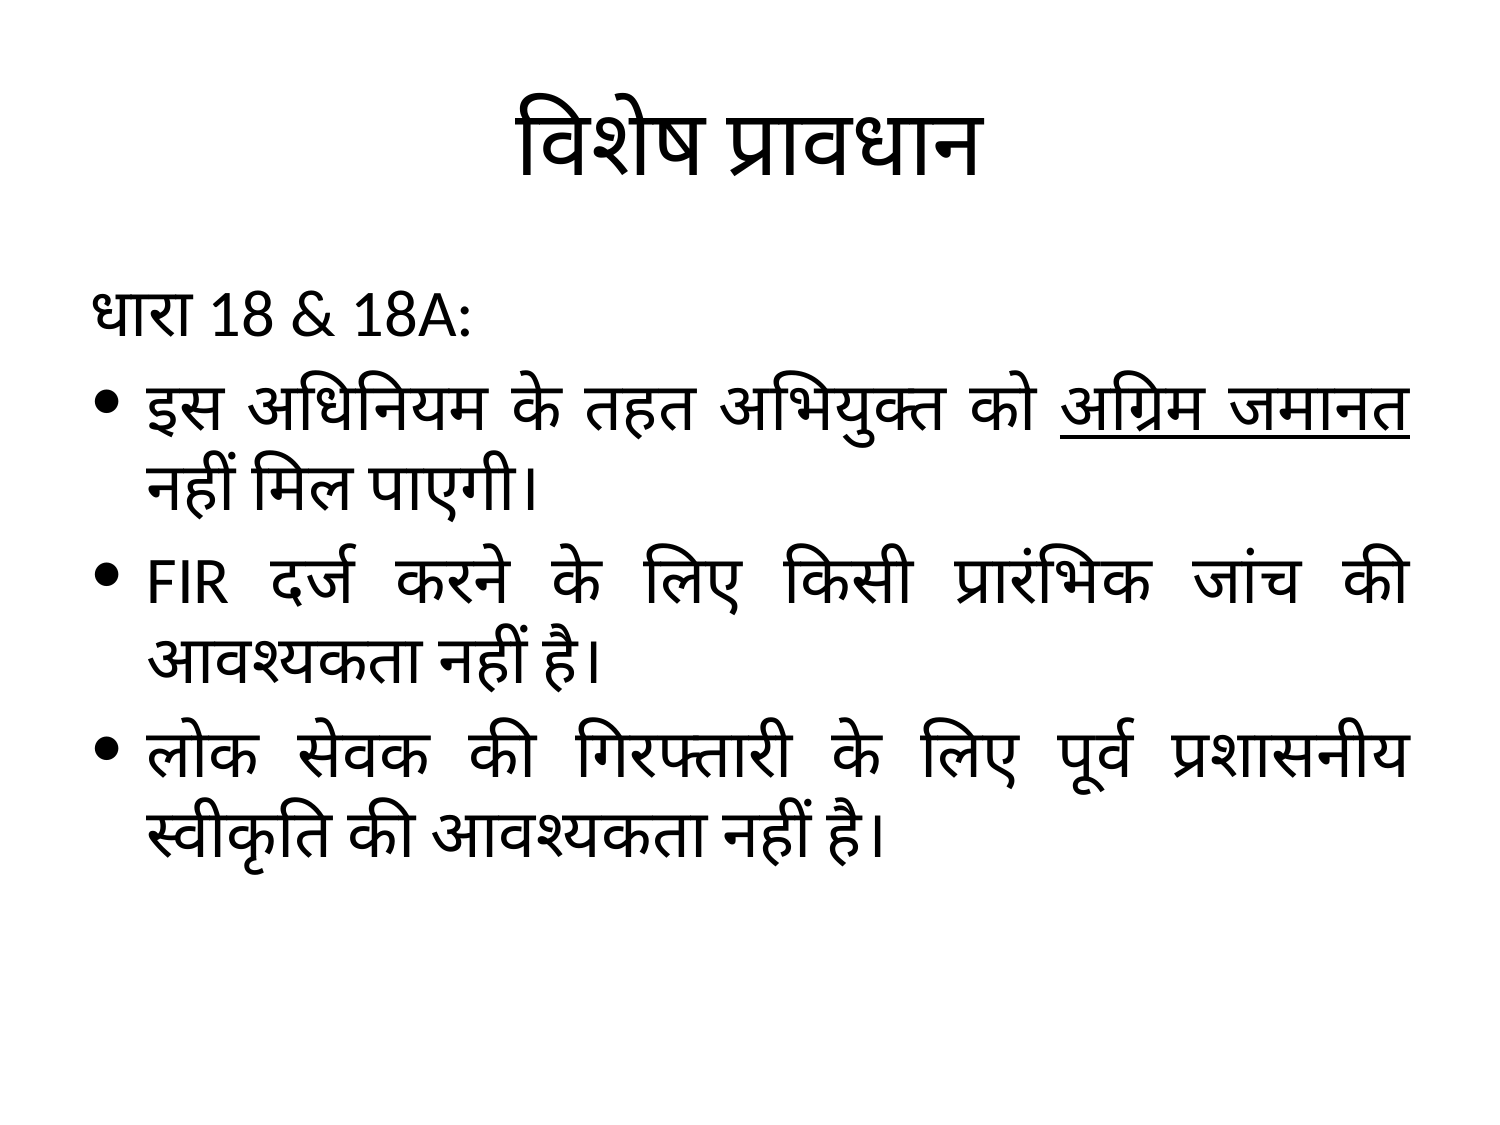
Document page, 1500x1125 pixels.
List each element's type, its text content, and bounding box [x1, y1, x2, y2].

title विशेष प्रावधान [75, 45, 1425, 233]
list धारा 18 & 18A: इस अधिनियम के तहत अभियुक्त को अग्रिम जमानत नहीं मिल पाएगी। FIR दर्ज करने के लिए किसी प्रारंभिक जांच की आवश्यकता नहीं है। लोक सेवक की गिरफ्तारी के लिए पूर्व प्रशासनीय स्वीकृति की आवश्यकता नहीं है। [75, 262, 1425, 1005]
